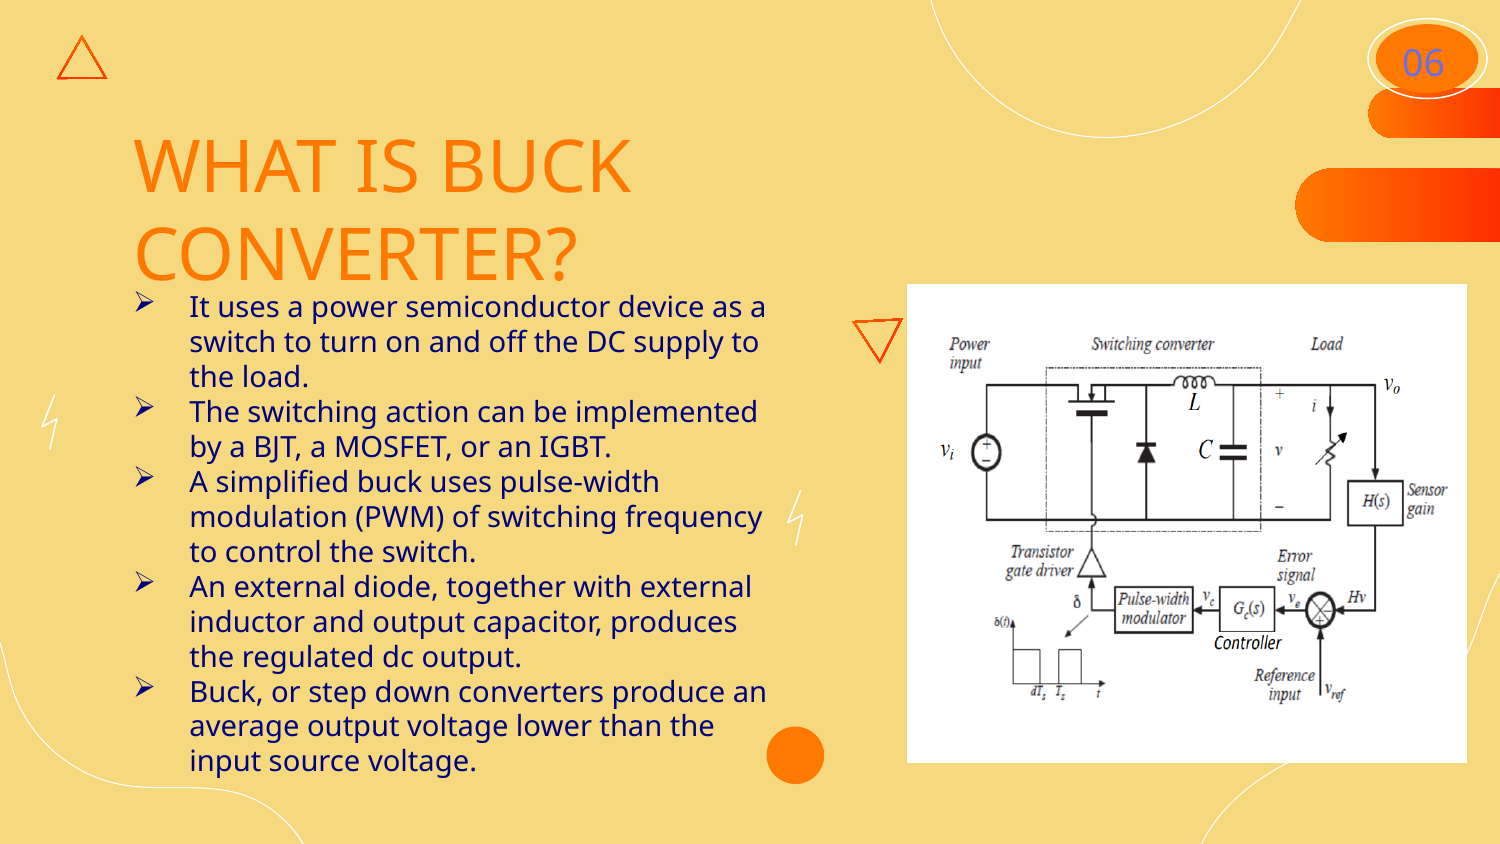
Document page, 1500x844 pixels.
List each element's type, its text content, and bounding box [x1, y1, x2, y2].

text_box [1367, 18, 1488, 99]
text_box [787, 294, 902, 546]
picture [907, 284, 1467, 764]
list It uses a power semiconductor device as a switch to turn on and off the DC supply to the load. The switching action can be implemented by a BJT, a MOSFET, or an IGBT. A simplified buck uses pulse-width modulation (PWM) of switching frequency to control the switch. An external diode, together with external inductor and output capacitor, produces the regulated dc output. Buck, or step down converters produce an average output voltage lower than the input source voltage. [118, 502, 803, 599]
title WHAT IS BUCK CONVERTER? [118, 105, 869, 309]
